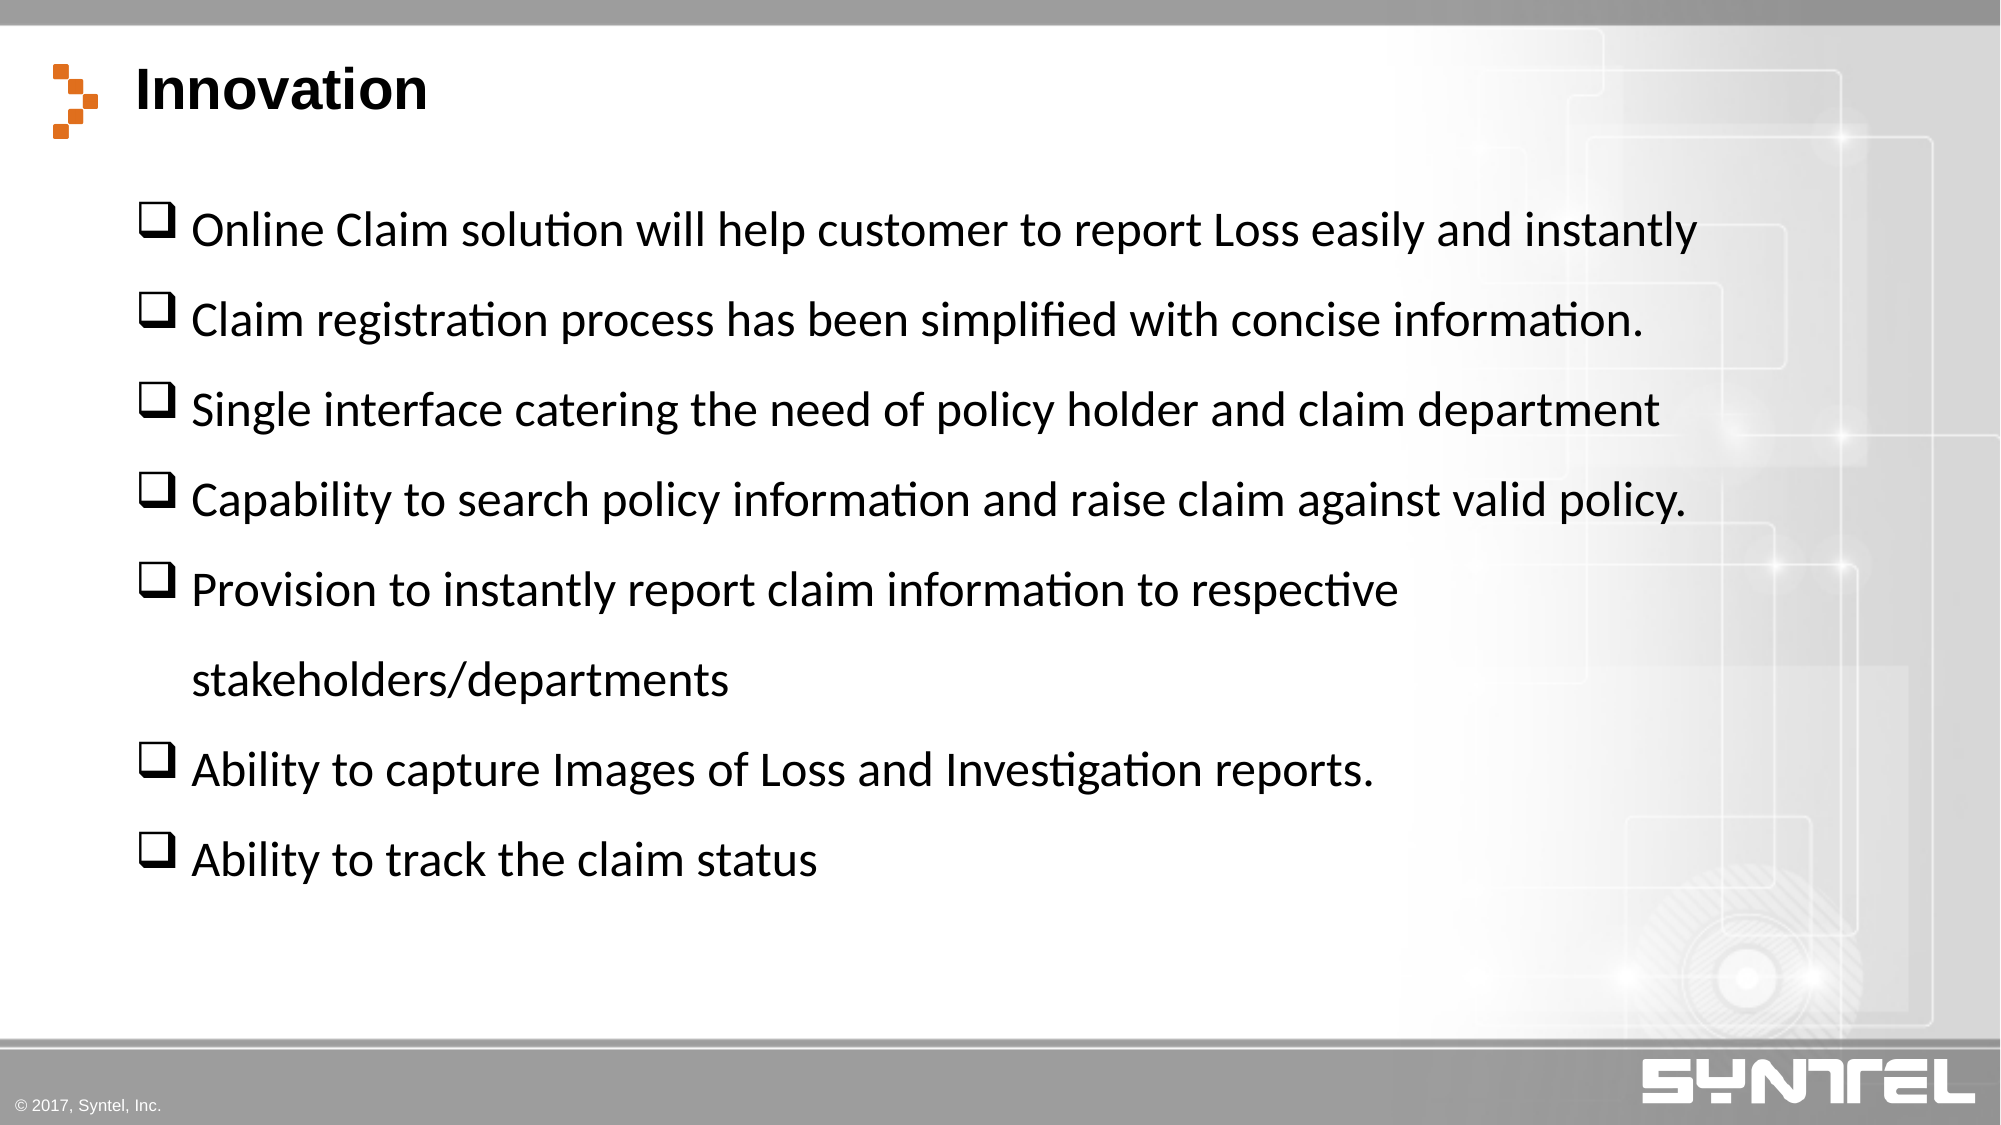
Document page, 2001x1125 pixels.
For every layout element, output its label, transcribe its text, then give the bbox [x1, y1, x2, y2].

text_box Innovation [120, 43, 2000, 160]
text_box Online Claim solution will help customer to report Loss easily and instantly Claim registration process has been simplified with concise information. Single interface catering the need of policy holder and claim department Capability to search policy information and raise claim against valid policy. Provision to instantly report claim information to respective stakeholders/departments Ability to capture Images of Loss and Investigation reports. Ability to track the claim status [120, 159, 1755, 1015]
picture [0, 0, 2001, 1125]
footer © 2017, Syntel, Inc. [0, 1087, 675, 1124]
